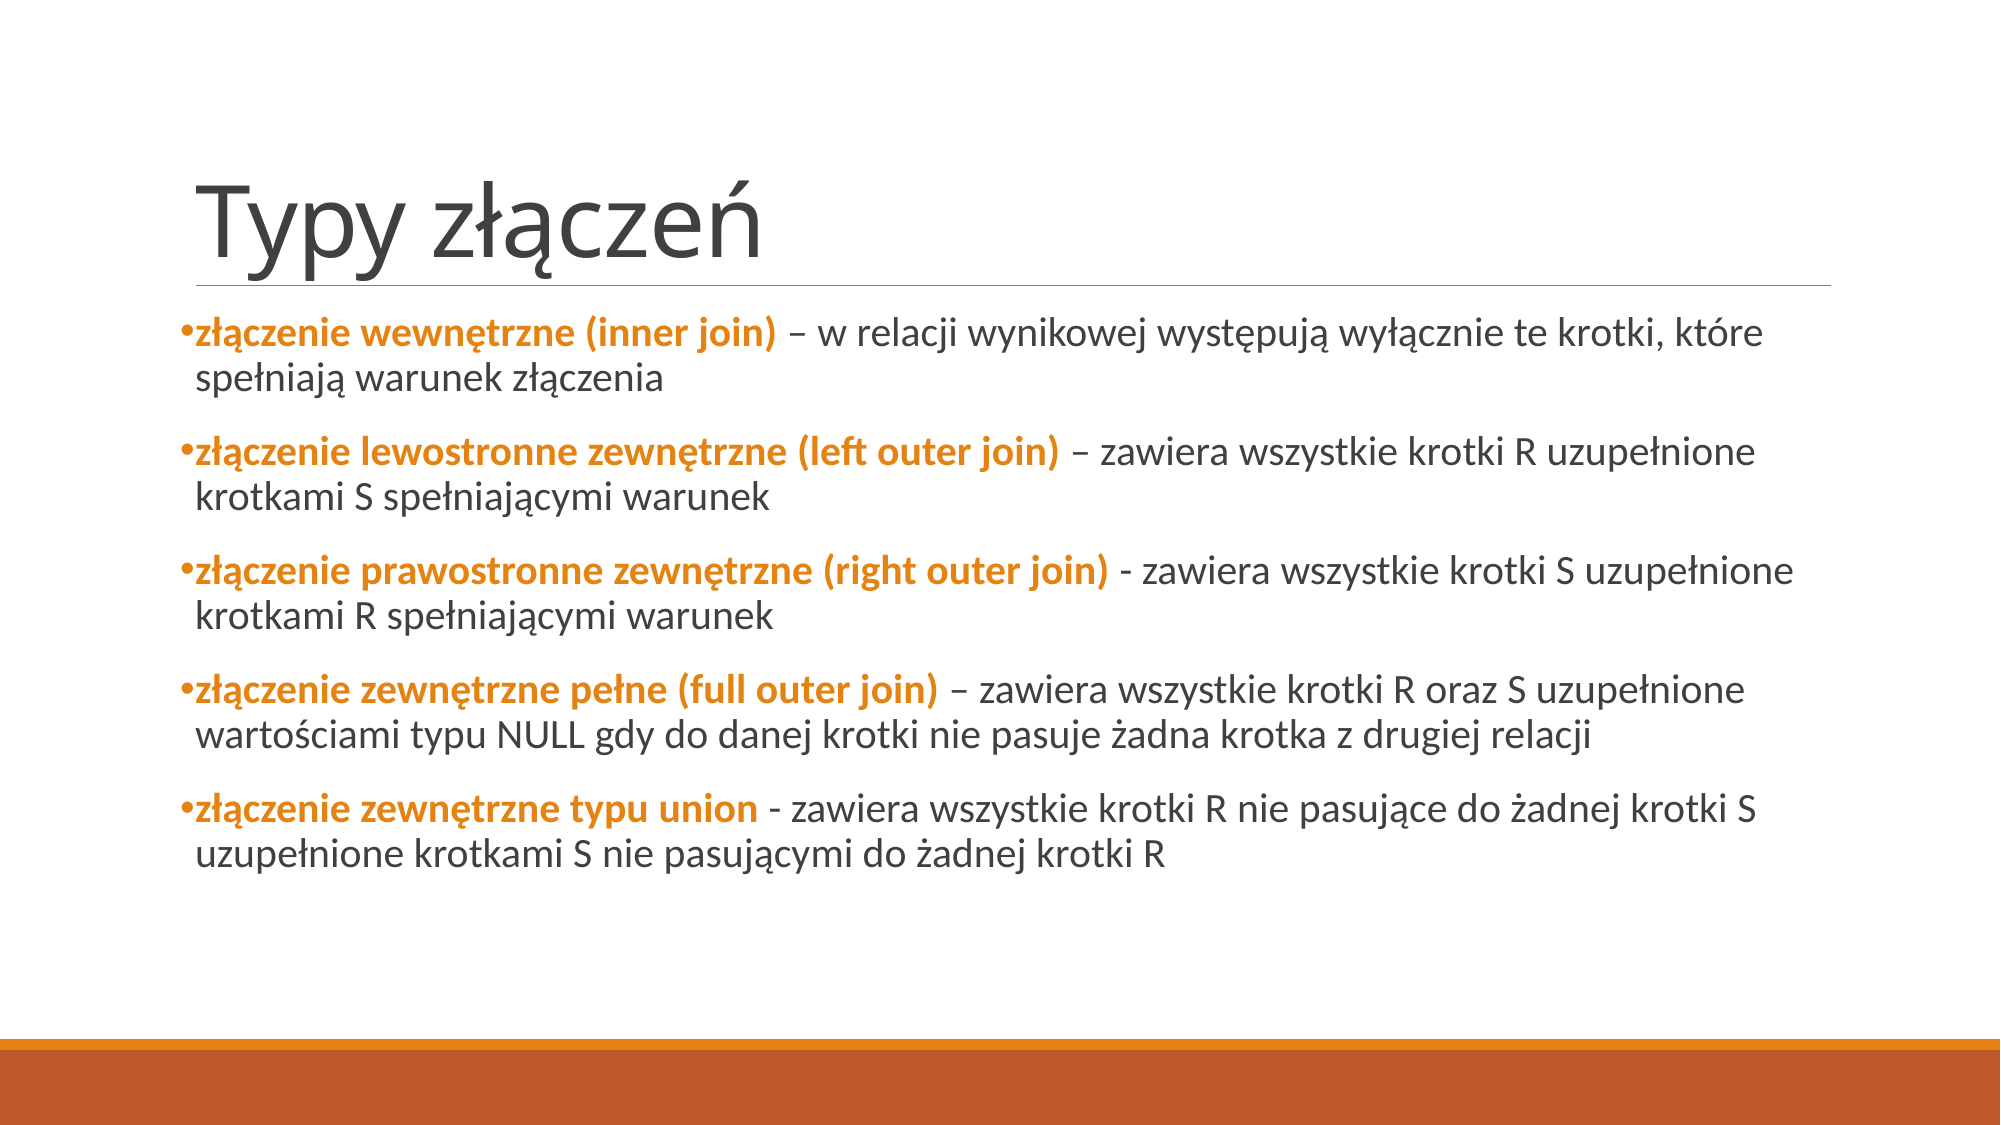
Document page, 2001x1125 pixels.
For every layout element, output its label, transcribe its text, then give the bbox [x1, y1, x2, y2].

title Typy złączeń [180, 47, 1830, 285]
list złączenie wewnętrzne (inner join) – w relacji wynikowej występują wyłącznie te krotki, które spełniają warunek złączenia złączenie lewostronne zewnętrzne (left outer join) – zawiera wszystkie krotki R uzupełnione krotkami S spełniającymi warunek złączenie prawostronne zewnętrzne (right outer join) - zawiera wszystkie krotki S uzupełnione krotkami R spełniającymi warunek złączenie zewnętrzne pełne (full outer join) – zawiera wszystkie krotki R oraz S uzupełnione wartościami typu NULL gdy do danej krotki nie pasuje żadna krotka z drugiej relacji złączenie zewnętrzne typu union - zawiera wszystkie krotki R nie pasujące do żadnej krotki S uzupełnione krotkami S nie pasującymi do żadnej krotki R [180, 302, 1830, 963]
